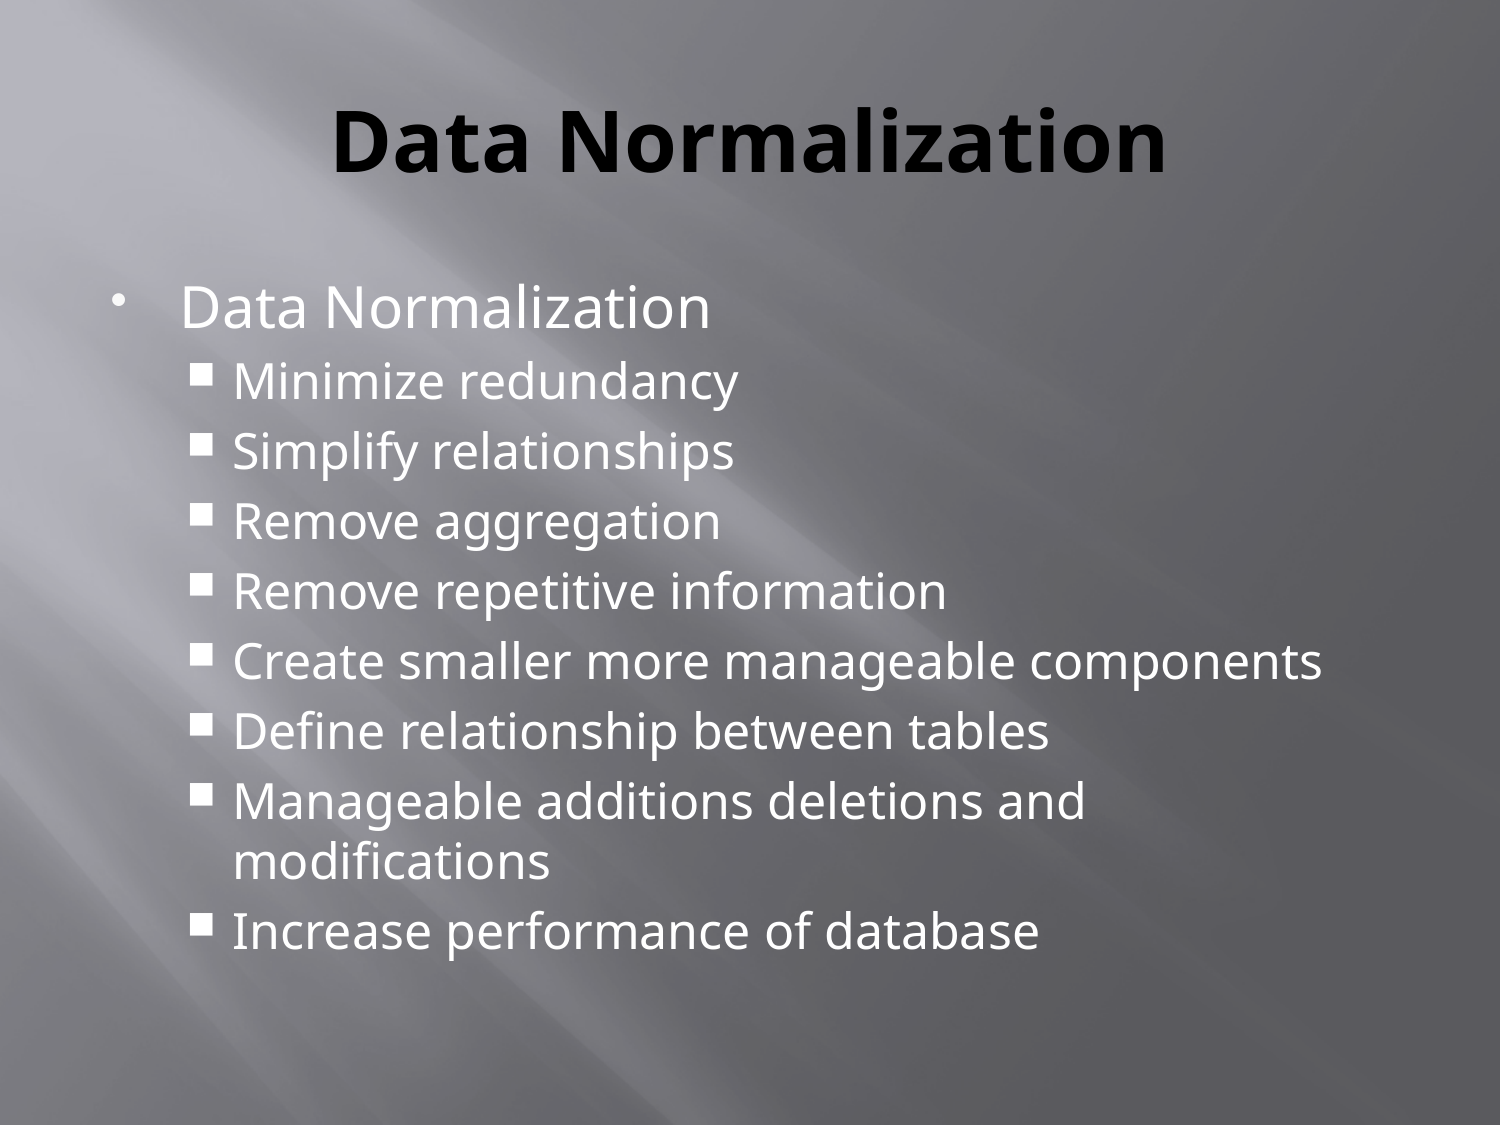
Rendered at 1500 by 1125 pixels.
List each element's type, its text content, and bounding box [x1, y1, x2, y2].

title Data Normalization [75, 45, 1425, 233]
list Data Normalization Minimize redundancy Simplify relationships Remove aggregation Remove repetitive information Create smaller more manageable components Define relationship between tables Manageable additions deletions and modifications Increase performance of database [75, 262, 1425, 1035]
